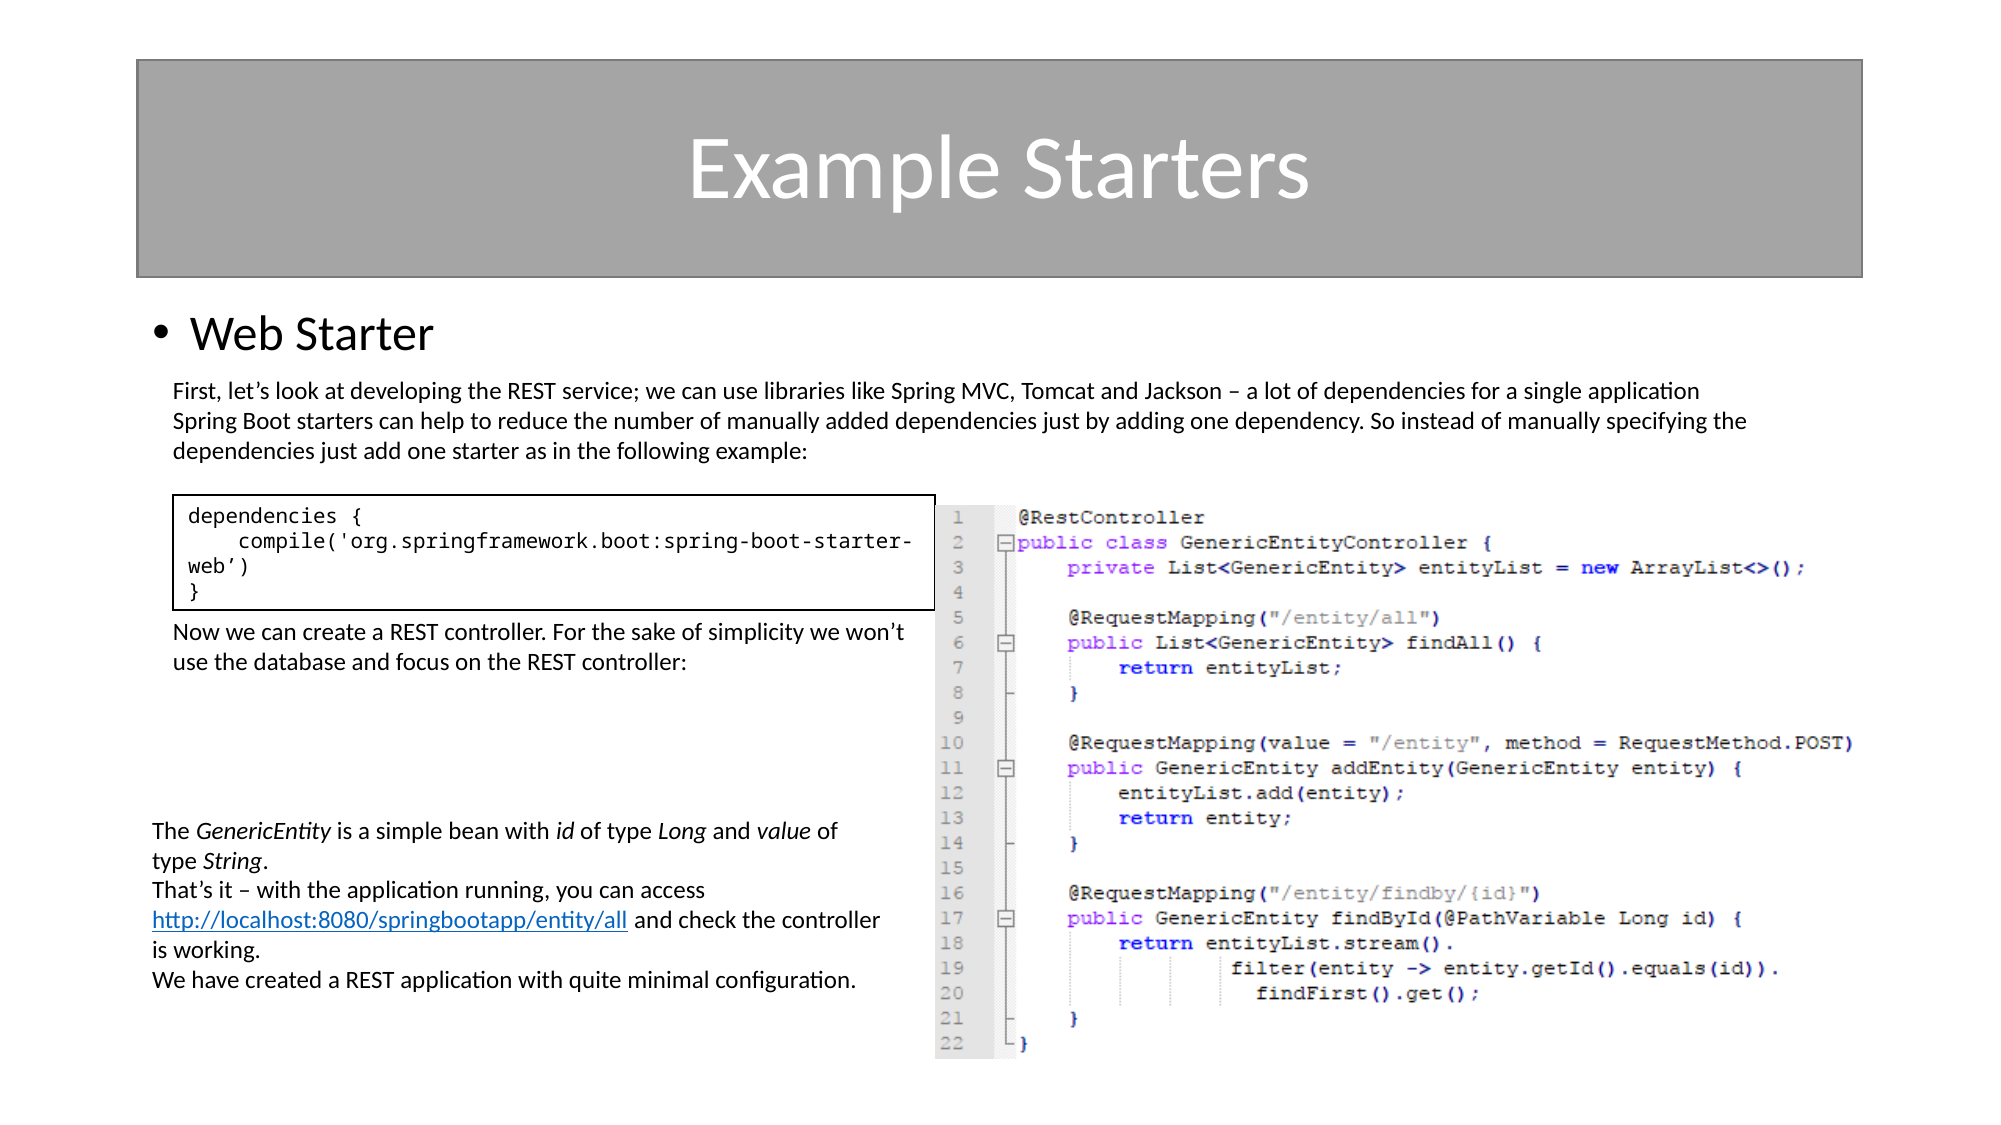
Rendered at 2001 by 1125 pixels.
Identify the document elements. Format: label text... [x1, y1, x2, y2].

text_box Now we can create a REST controller. For the sake of simplicity we won’t use the database and focus on the REST controller: [158, 608, 935, 683]
text_box First, let’s look at developing the REST service; we can use libraries like Spring MVC, Tomcat and Jackson – a lot of dependencies for a single application Spring Boot starters can help to reduce the number of manually added dependencies just by adding one dependency. So instead of manually specifying the dependencies just add one starter as in the following example: [158, 367, 1863, 502]
title Example Starters [136, 59, 1863, 278]
picture [935, 505, 1863, 1059]
list Web Starter [137, 299, 1863, 1014]
text_box dependencies { compile('org.springframework.boot:spring-boot-starter-web’) } [172, 502, 936, 608]
text_box The GenericEntity is a simple bean with id of type Long and value of type String. That’s it – with the application running, you can access http://localhost:8080/springbootapp/entity/all and check the controller is working. We have created a REST application with quite minimal configuration. [137, 806, 911, 1032]
